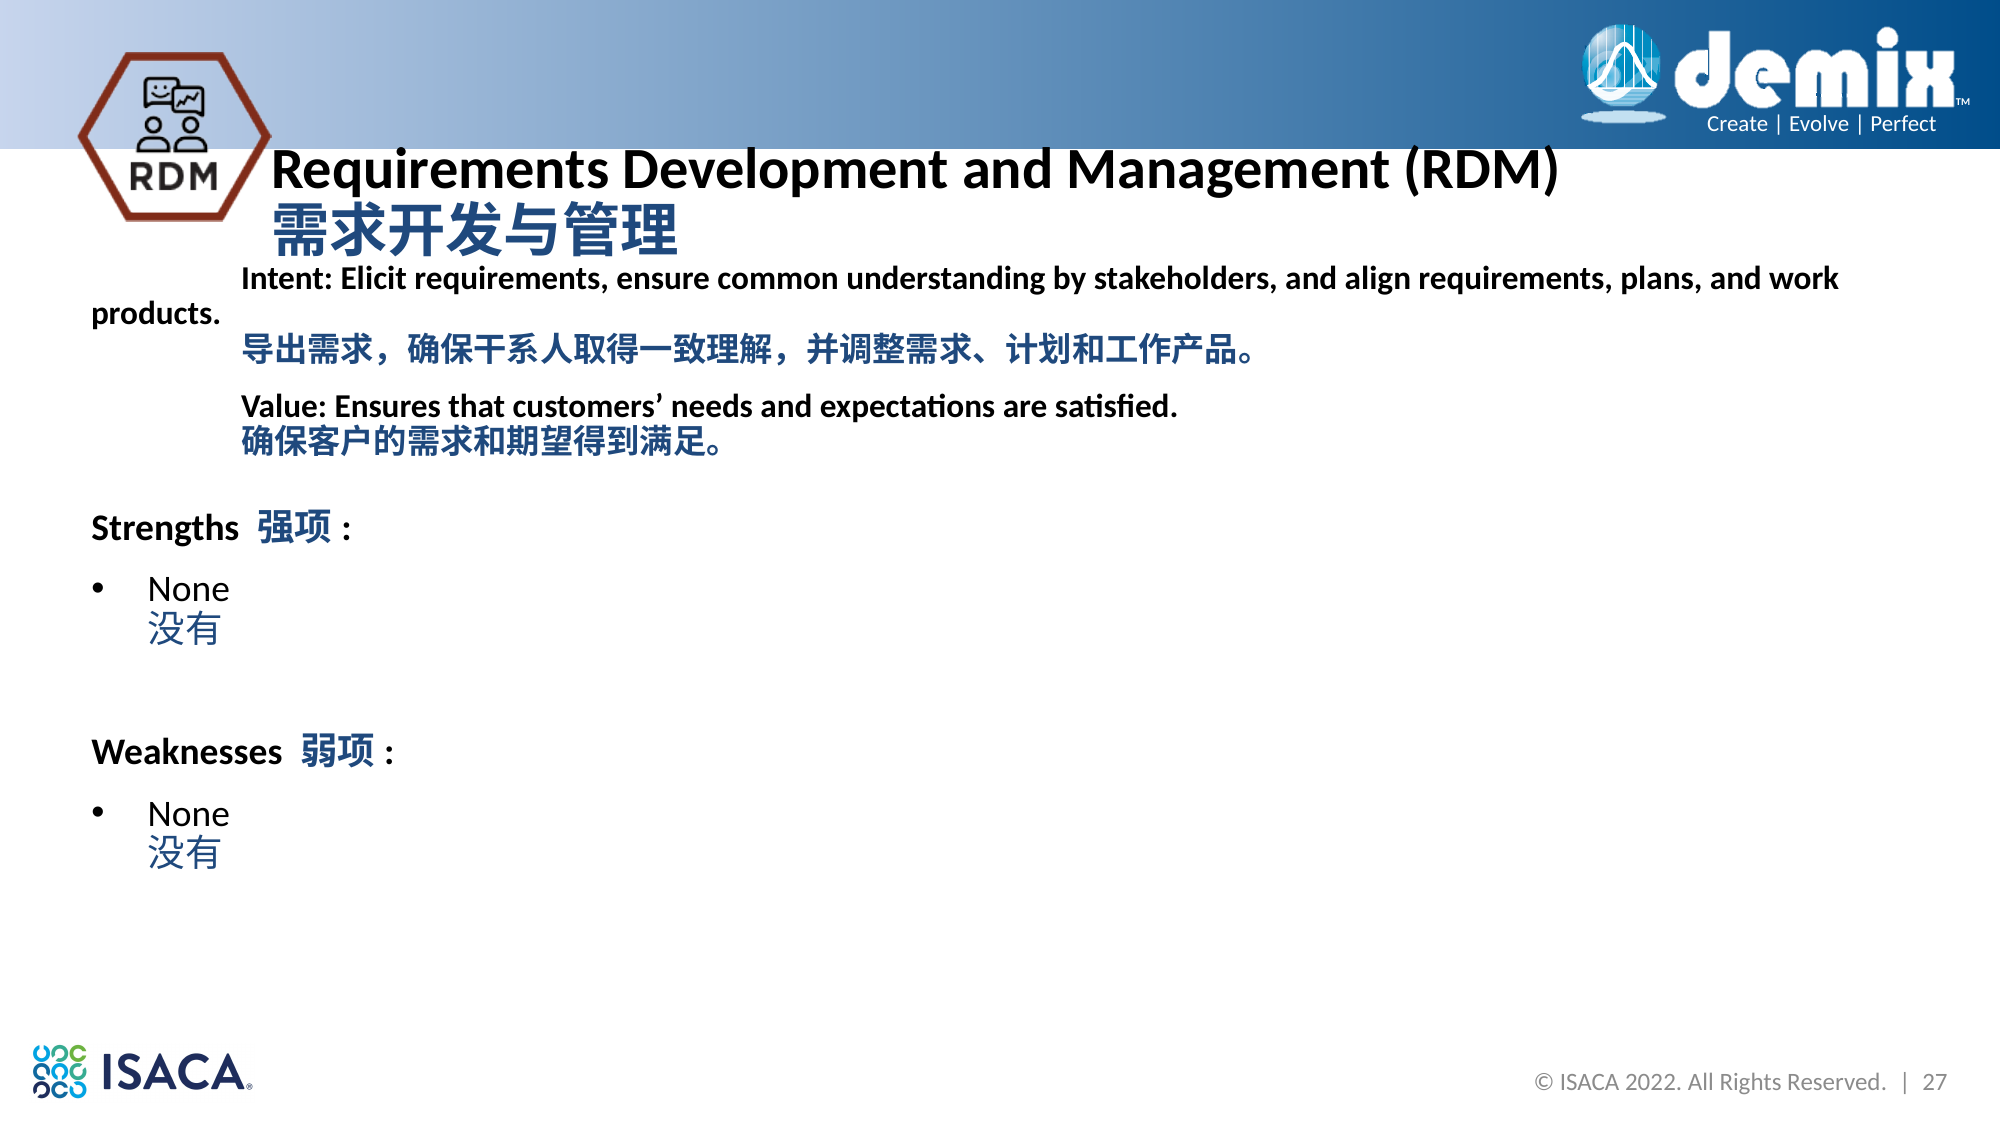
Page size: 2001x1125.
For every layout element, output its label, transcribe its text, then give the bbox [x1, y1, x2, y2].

picture [76, 52, 272, 222]
list Intent: Elicit requirements, ensure common understanding by stakeholders, and align requirements, plans, and work products. 导出需求，确保干系人取得一致理解，并调整需求、计划和工作产品。 Value: Ensures that customers’ needs and expectations are satisfied. 确保客户的需求和期望得到满足。 [76, 252, 1978, 906]
text_box Strengths 强项: None 没有 Weaknesses 弱项: None 没有 [76, 500, 1925, 1009]
picture [29, 1043, 255, 1103]
picture [1549, 3, 2000, 99]
title Requirements Development and Management (RDM) 需求开发与管理 [255, 99, 2000, 303]
